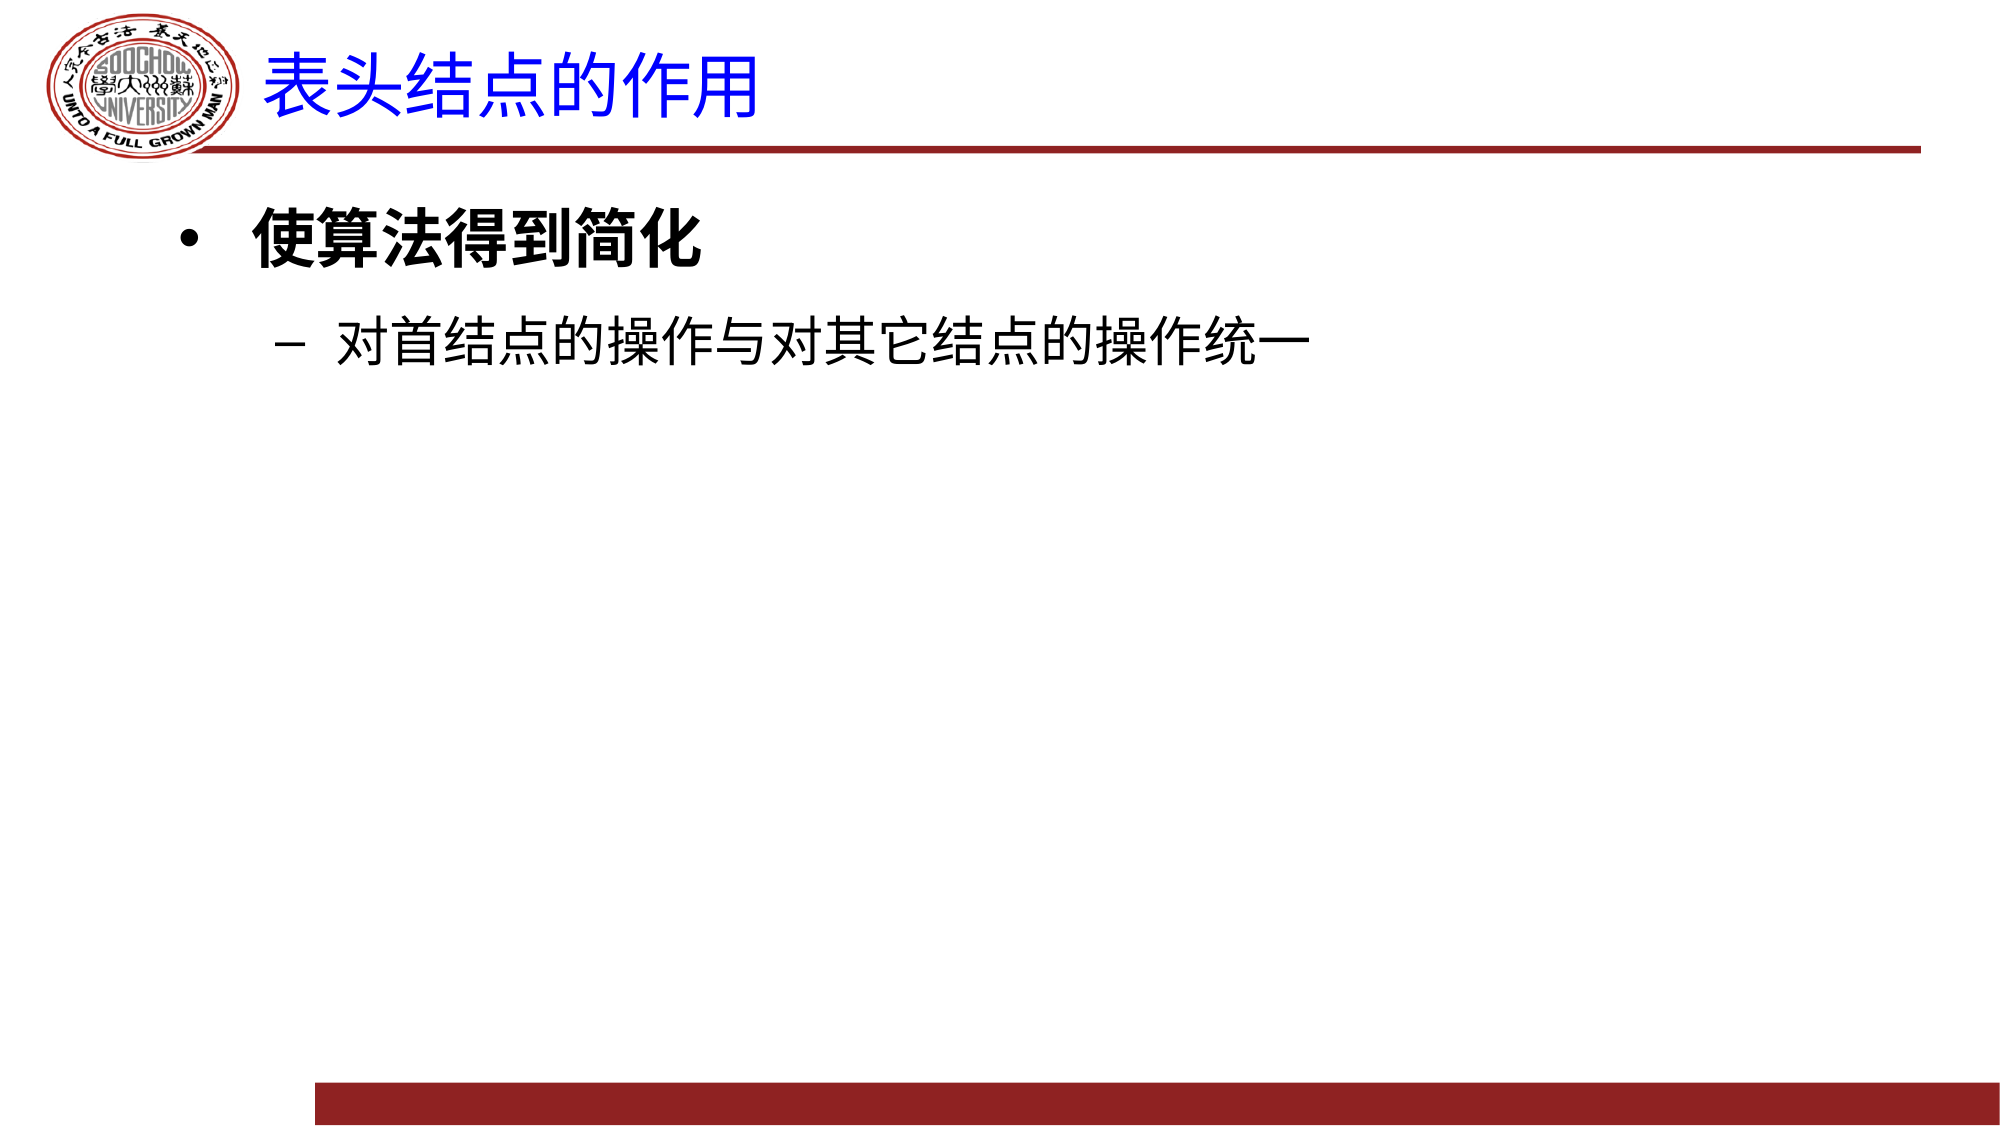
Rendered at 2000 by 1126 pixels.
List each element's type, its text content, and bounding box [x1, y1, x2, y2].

picture [40, 9, 246, 163]
title 表头结点的作用 [242, 30, 1921, 138]
list 使算法得到简化 对首结点的操作与对其它结点的操作统一 [159, 188, 1921, 987]
